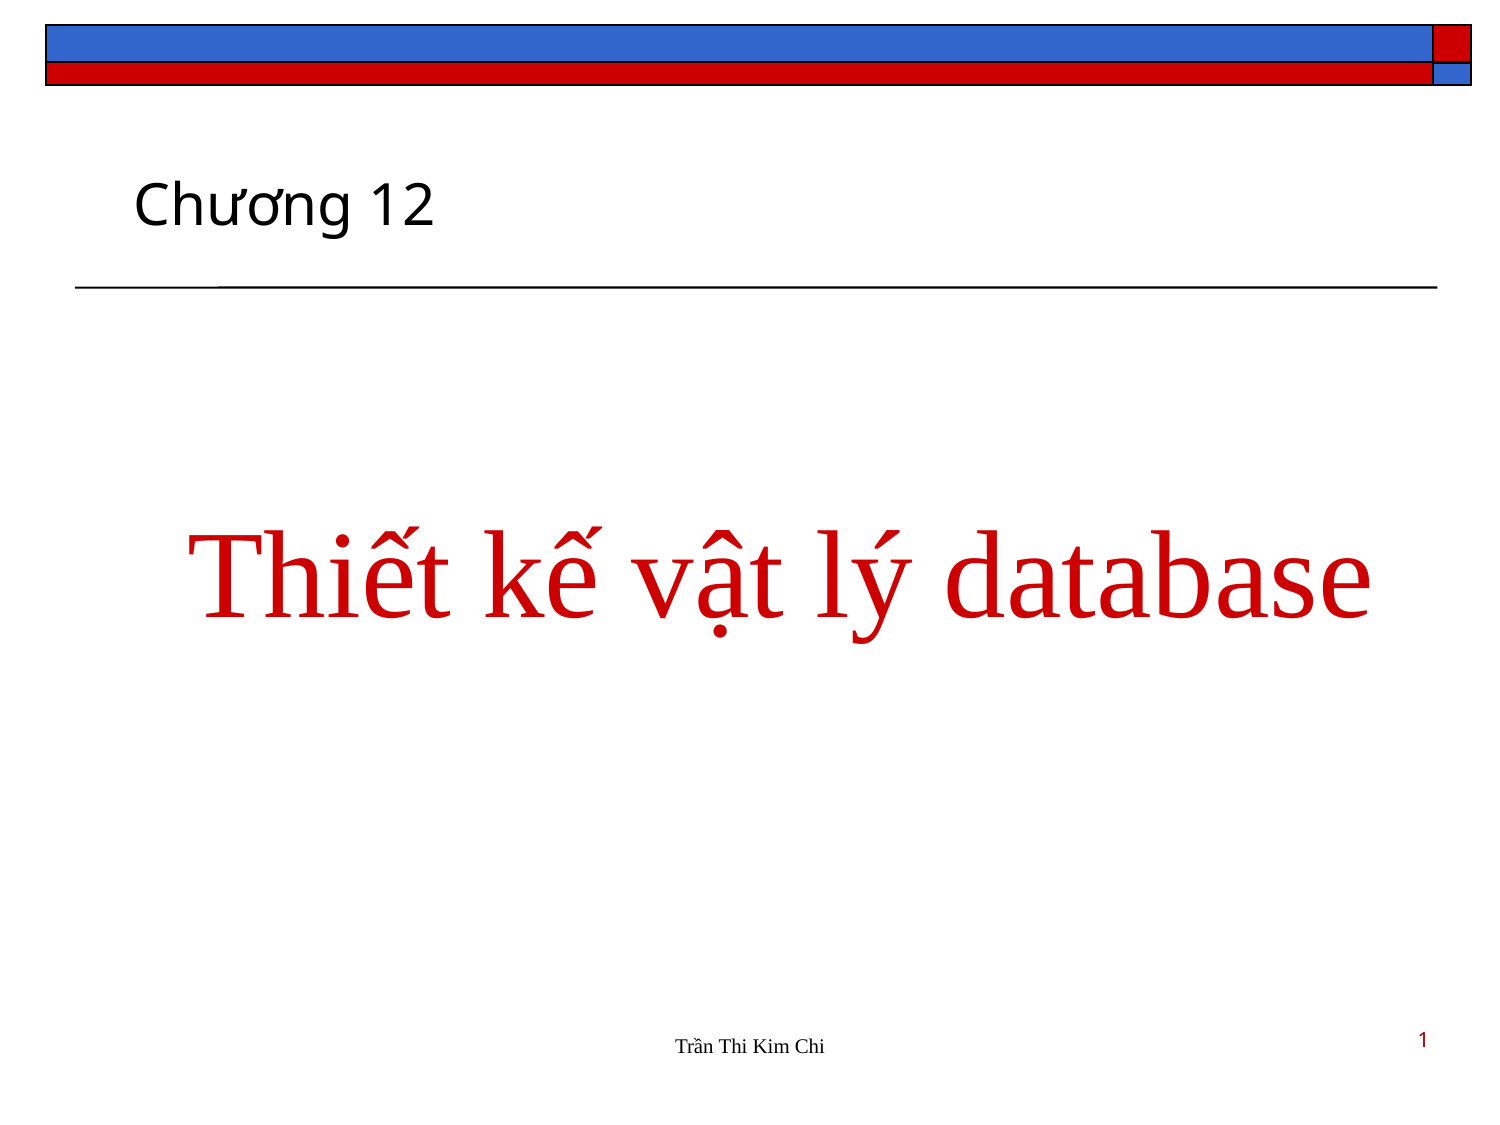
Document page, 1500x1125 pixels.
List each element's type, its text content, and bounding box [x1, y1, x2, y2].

slide_number 1 [1369, 1002, 1445, 1063]
footer Trần Thi Kim Chi [512, 1025, 988, 1100]
title Thiết kế vật lý database [62, 412, 1500, 650]
text_box Chương 12 [119, 159, 451, 245]
